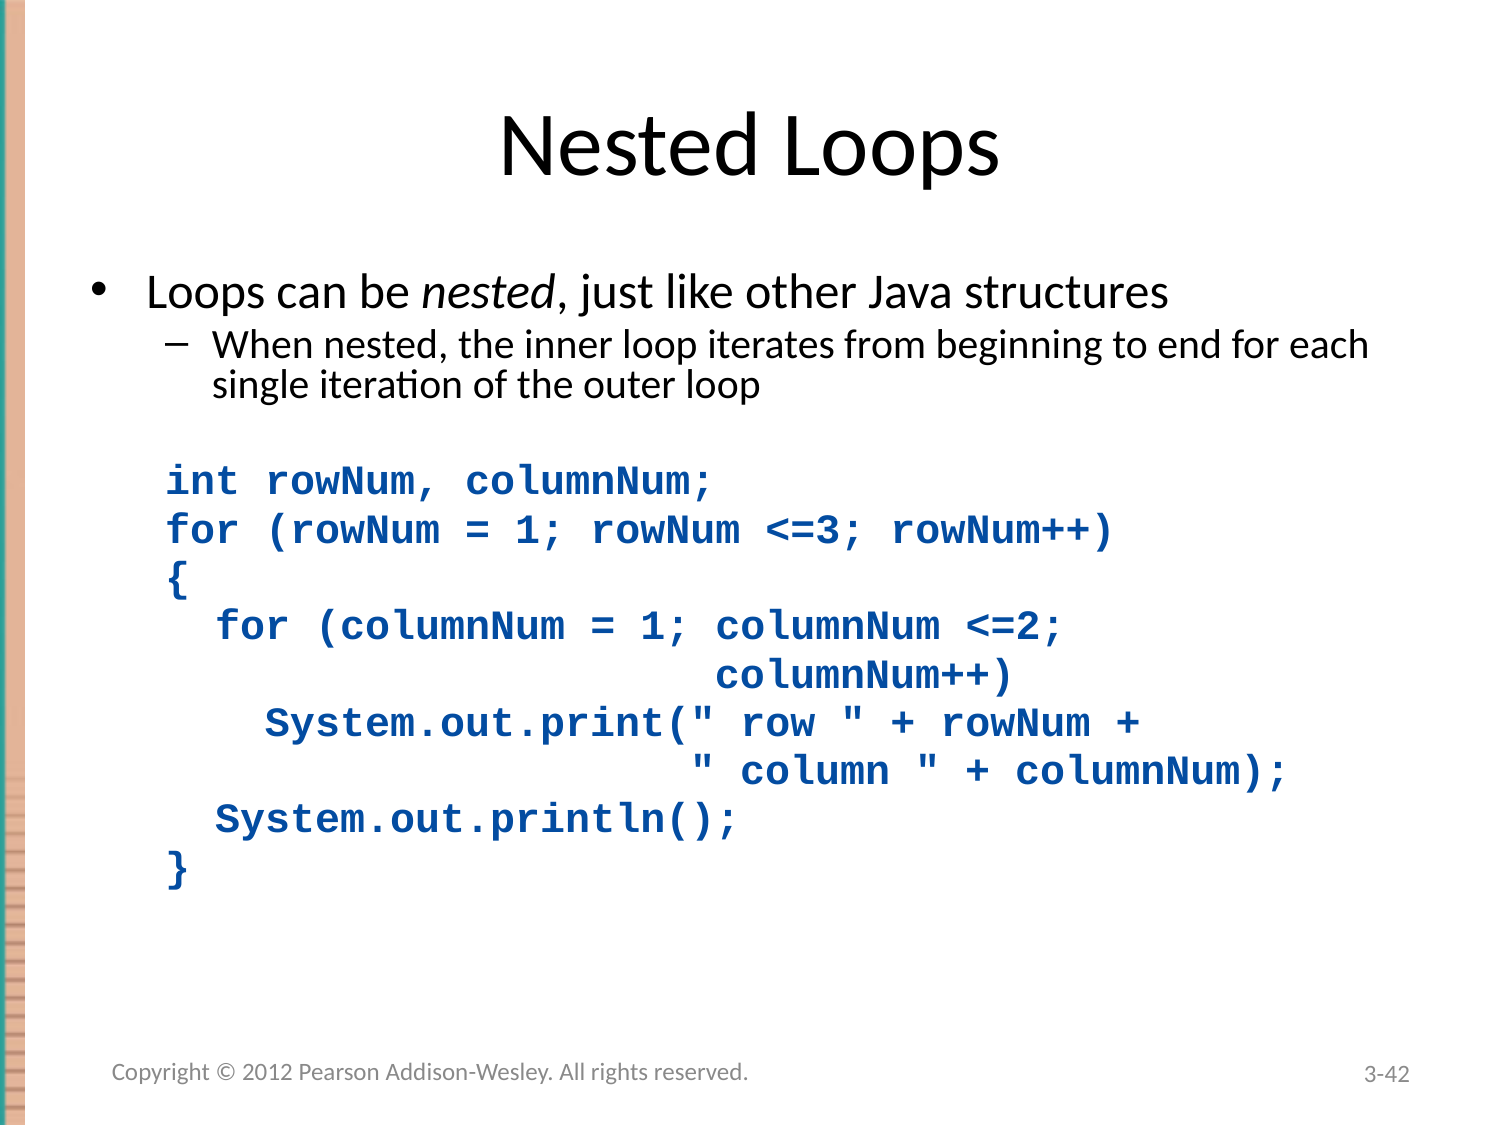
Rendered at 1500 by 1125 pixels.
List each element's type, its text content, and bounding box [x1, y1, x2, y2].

slide_number 3-42 [1074, 1042, 1425, 1103]
title Nested Loops [74, 44, 1426, 233]
footer Copyright © 2012 Pearson Addison-Wesley. All rights reserved. [75, 1040, 788, 1100]
list Loops can be nested, just like other Java structures When nested, the inner loop iterates from beginning to end for each single iteration of the outer loop int rowNum, columnNum; for (rowNum = 1; rowNum <=3; rowNum++) { for (columnNum = 1; columnNum <=2; columnNum++) System.out.print(" row " + rowNum + " column " + columnNum); System.out.println(); } [74, 262, 1426, 1006]
picture [0, 0, 25, 1125]
